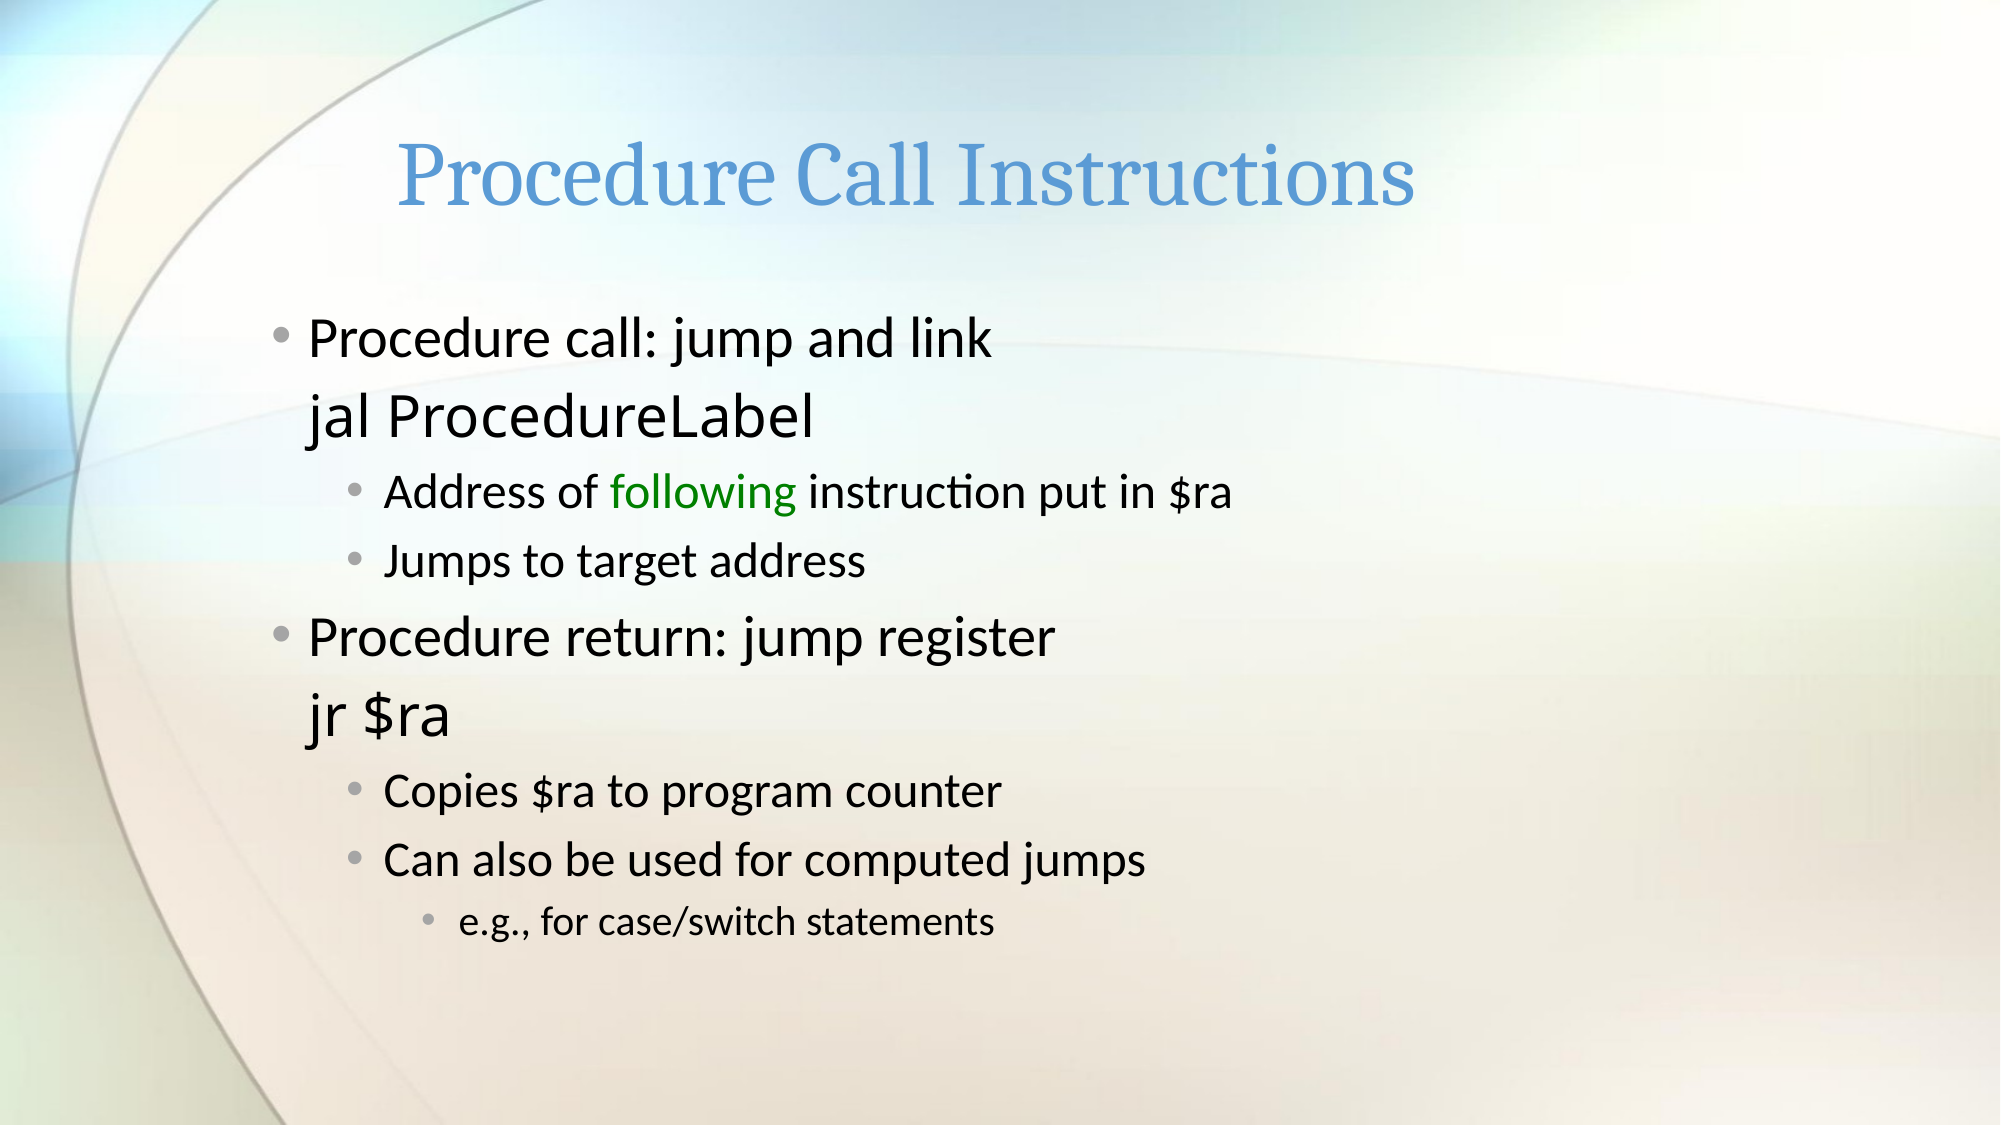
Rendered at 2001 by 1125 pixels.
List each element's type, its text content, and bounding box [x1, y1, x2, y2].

title Procedure Call Instructions [381, 59, 1863, 278]
picture [0, 0, 2001, 1125]
list Procedure call: jump and link jal ProcedureLabel Address of following instruction put in $ra Jumps to target address Procedure return: jump register jr $ra Copies $ra to program counter Can also be used for computed jumps e.g., for case/switch statements [256, 299, 1863, 1014]
